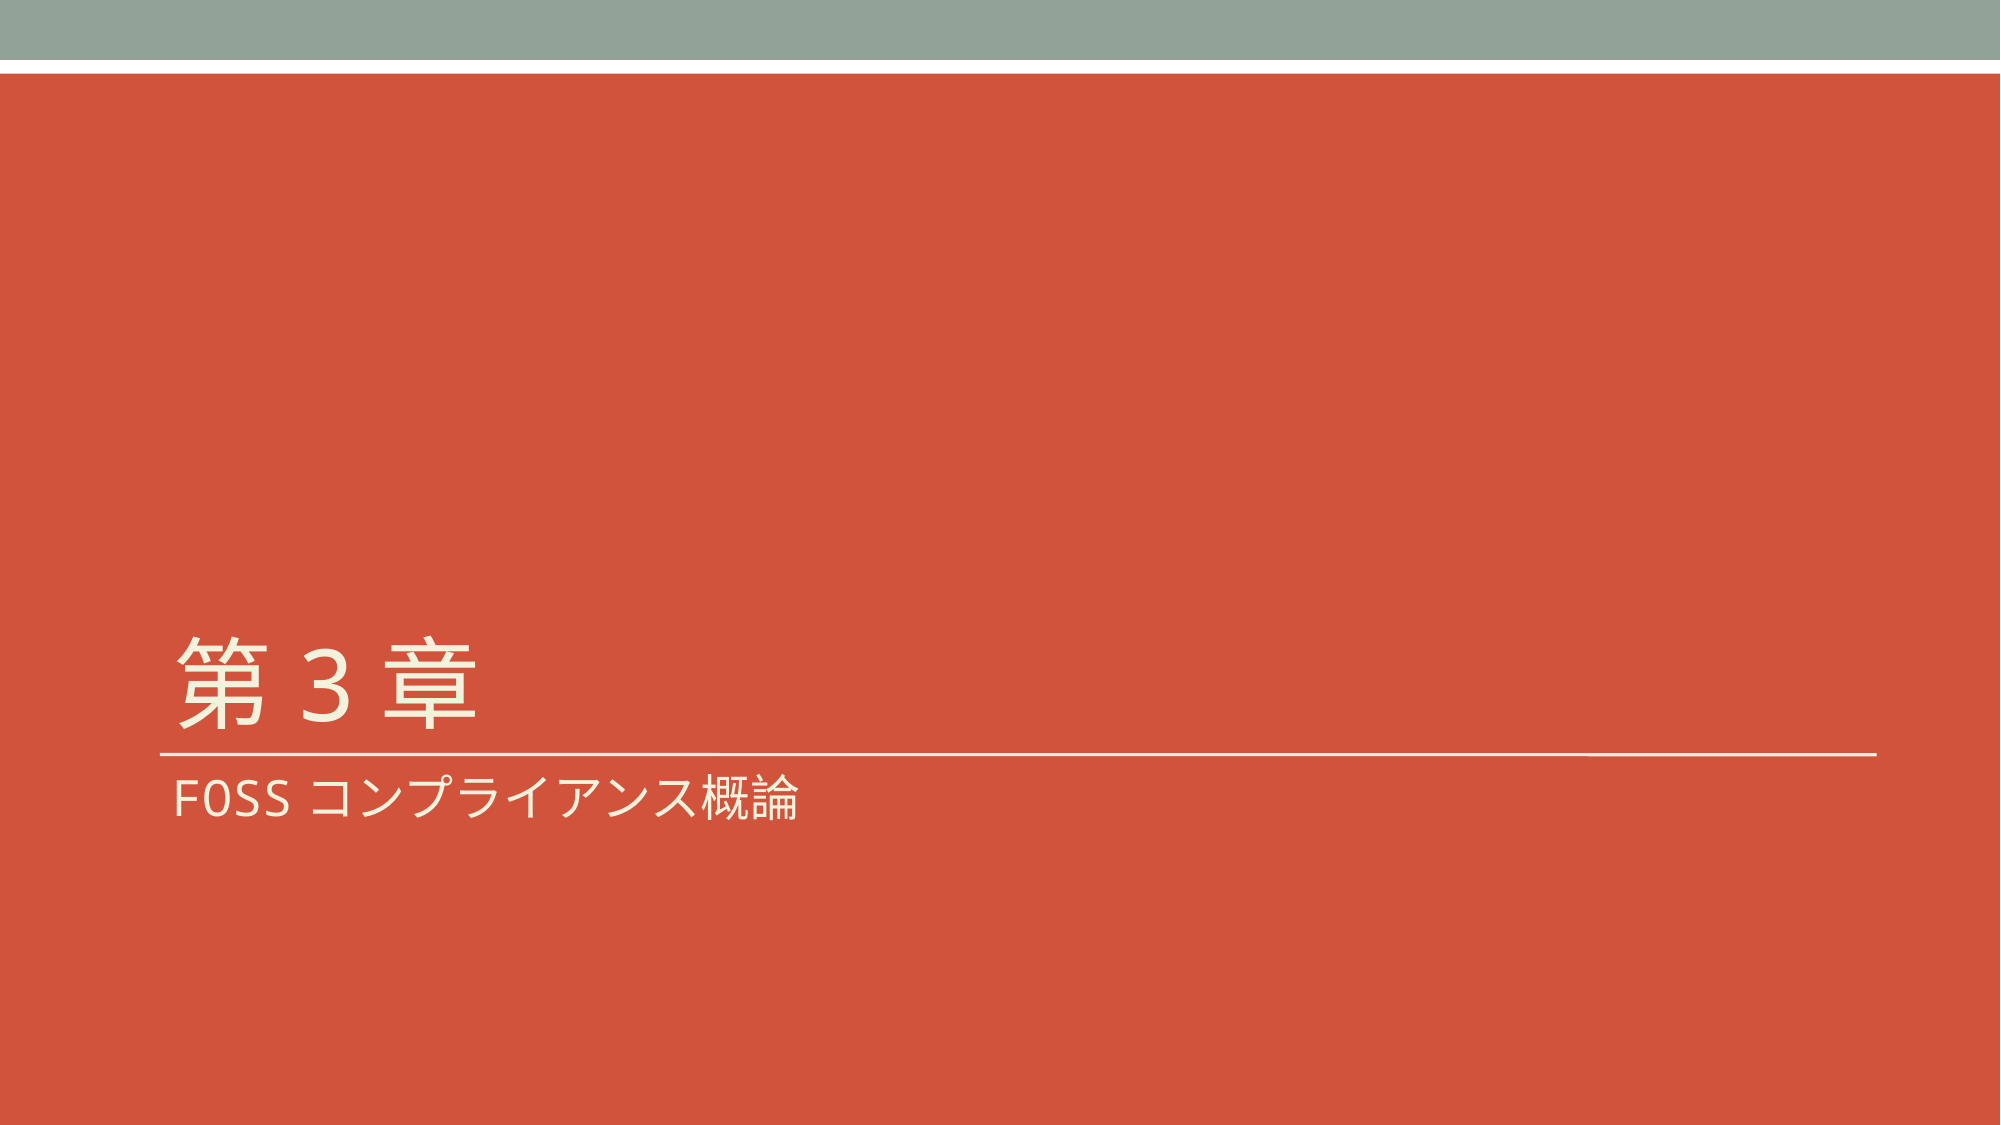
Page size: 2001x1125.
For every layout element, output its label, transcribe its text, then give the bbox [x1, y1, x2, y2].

list FOSSコンプライアンス概論 [157, 758, 1858, 1006]
title 第3章 [157, 387, 1858, 749]
